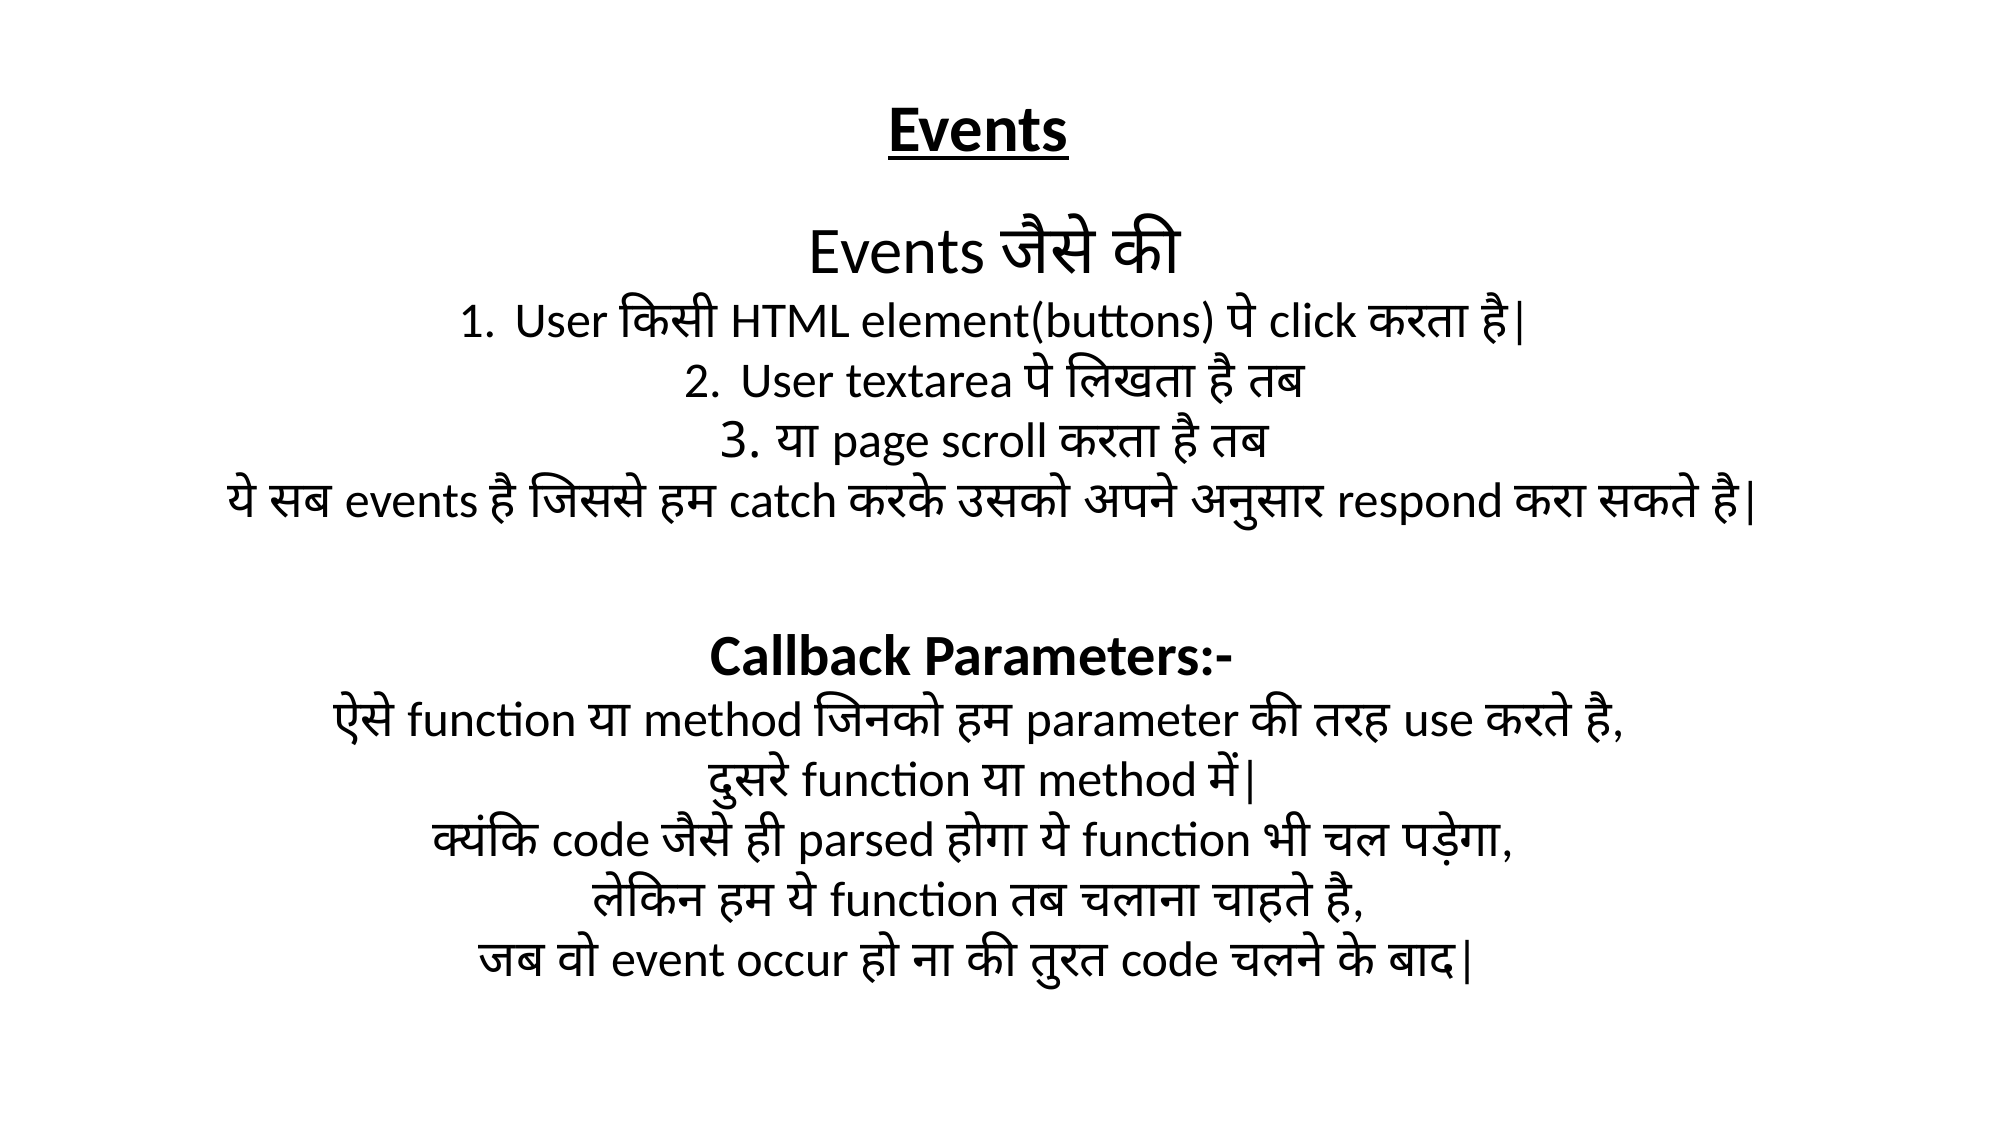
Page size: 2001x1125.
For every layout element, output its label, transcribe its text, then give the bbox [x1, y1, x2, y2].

text_box Callback Parameters:- ऐसे function या method जिनको हम parameter की तरह use करते है, दुसरे function या method में| क्यंकि code जैसे ही parsed होगा ये function भी चल पड़ेगा, लेकिन हम ये function तब चलाना चाहते है, जब वो event occur हो ना की तुरत code चलने के बाद| [318, 609, 1640, 994]
text_box Events [873, 77, 1084, 172]
text_box Events जैसे की User किसी HTML element(buttons) पे click करता है| User textarea पे लिखता है तब या page scroll करता है तब ये सब events है जिससे हम catch करके उसको अपने अनुसार respond करा सकते है| [212, 199, 1777, 535]
